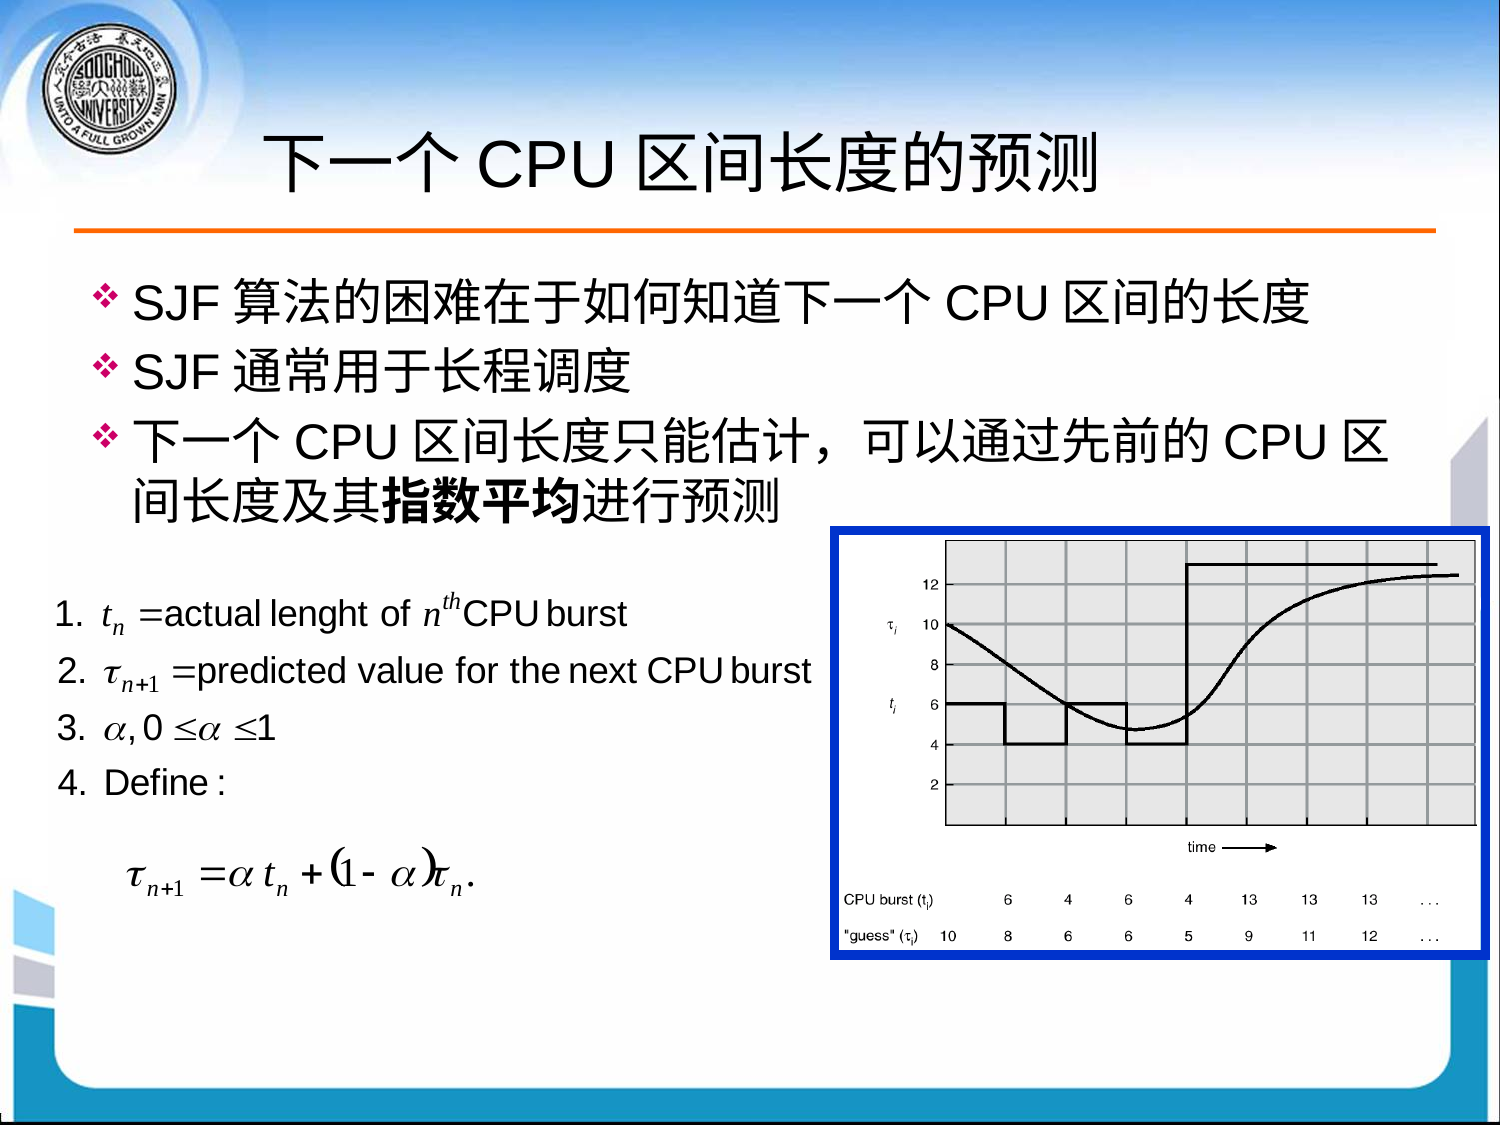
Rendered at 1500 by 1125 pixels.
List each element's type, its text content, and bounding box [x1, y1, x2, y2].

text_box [121, 845, 481, 908]
title 下一个CPU区间长度的预测 [245, 113, 1336, 210]
picture [0, 0, 1500, 1125]
list SJF算法的困难在于如何知道下一个CPU区间的长度 SJF通常用于长程调度 下一个CPU区间长度只能估计，可以通过先前的CPU区间长度及其指数平均进行预测 [75, 262, 1425, 1005]
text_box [53, 584, 819, 803]
